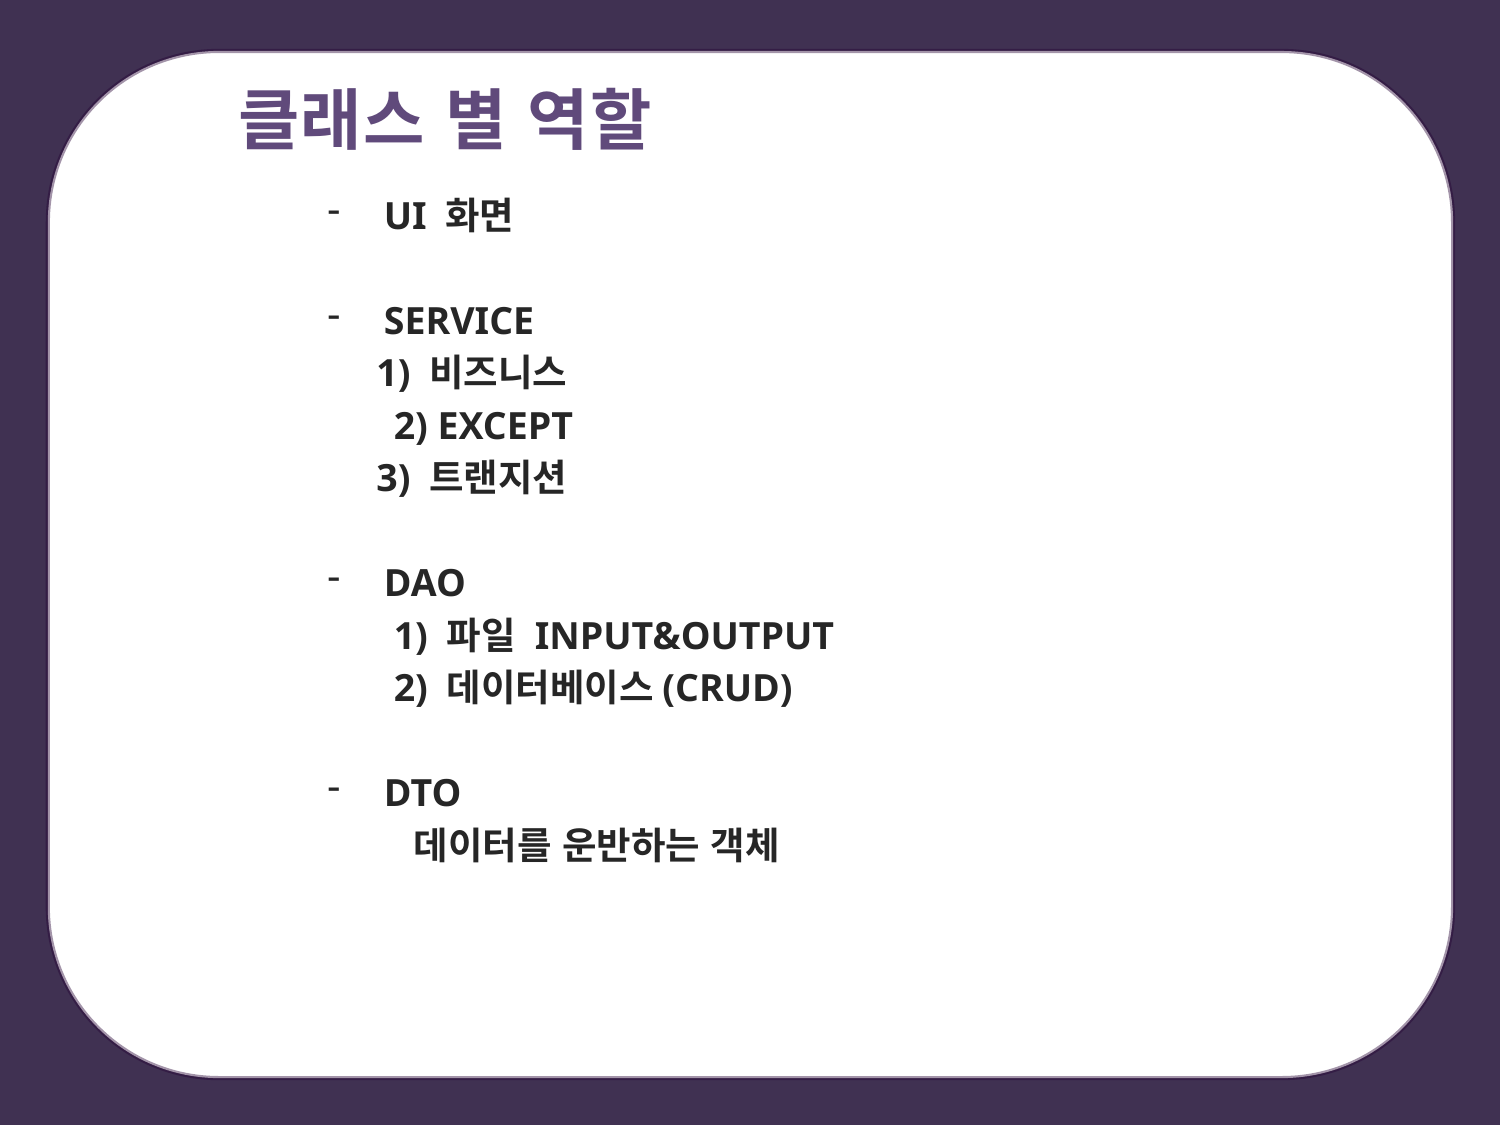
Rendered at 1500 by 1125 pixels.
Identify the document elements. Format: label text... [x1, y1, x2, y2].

text_box UI 화면 SERVICE 1) 비즈니스 2) except 3) 트랜지션 Dao 1) 파일 input&output 2) 데이터베이스(crud) Dto 데이터를 운반하는 객체 [312, 184, 1373, 1035]
text_box [45, 48, 1456, 1081]
text_box 클래스 별 역할 [104, 70, 786, 211]
